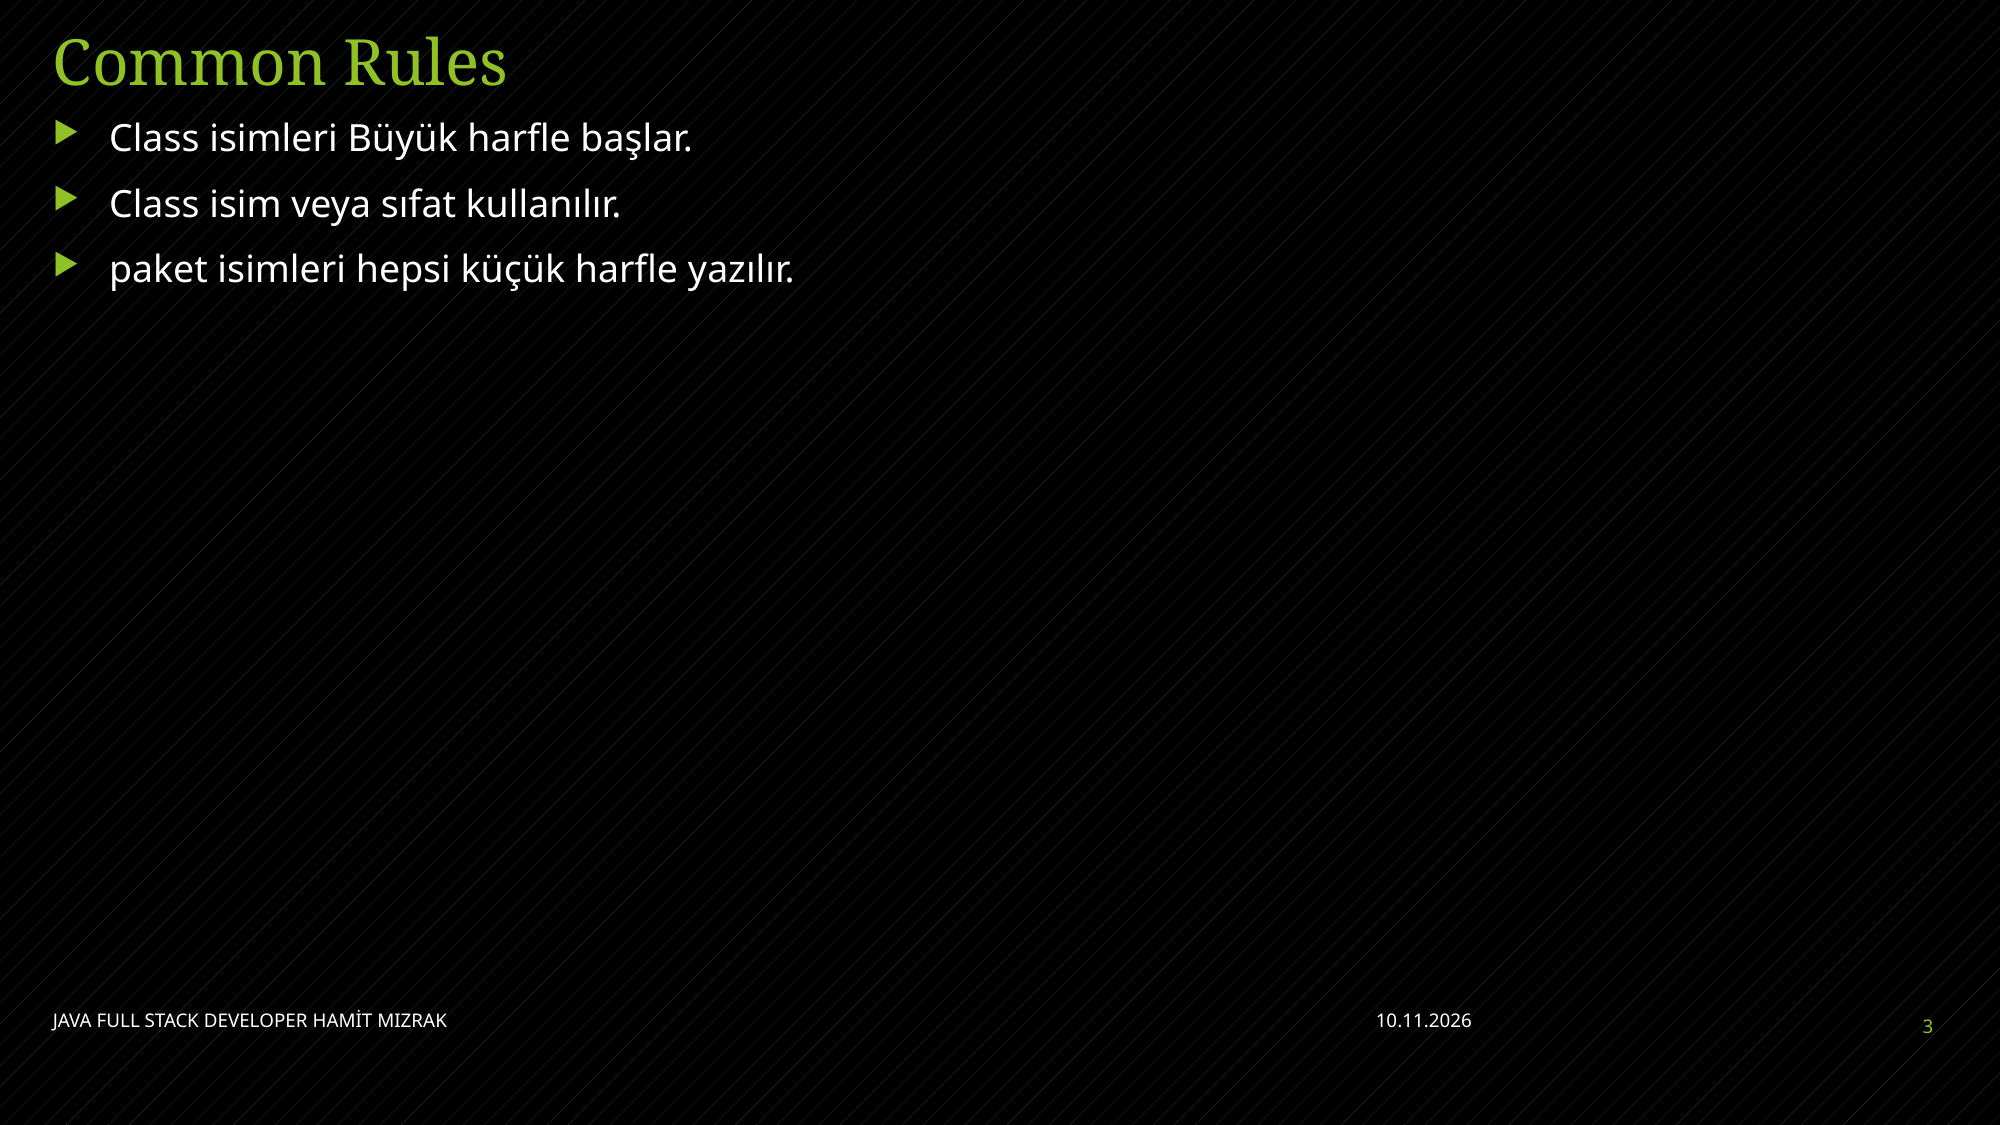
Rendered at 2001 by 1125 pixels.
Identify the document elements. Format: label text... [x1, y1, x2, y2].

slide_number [1181, 991, 1487, 1051]
list Class isimleri Büyük harfle başlar. Class isim veya sıfat kullanılır. paket isimleri hepsi küçük harfle yazılır. [37, 106, 1949, 971]
title Common Rules [37, 14, 1949, 106]
footer JAVA FULL STACK DEVELOPER HAMİT MIZRAK [37, 991, 1145, 1051]
slide_number 3 [1836, 997, 1949, 1058]
